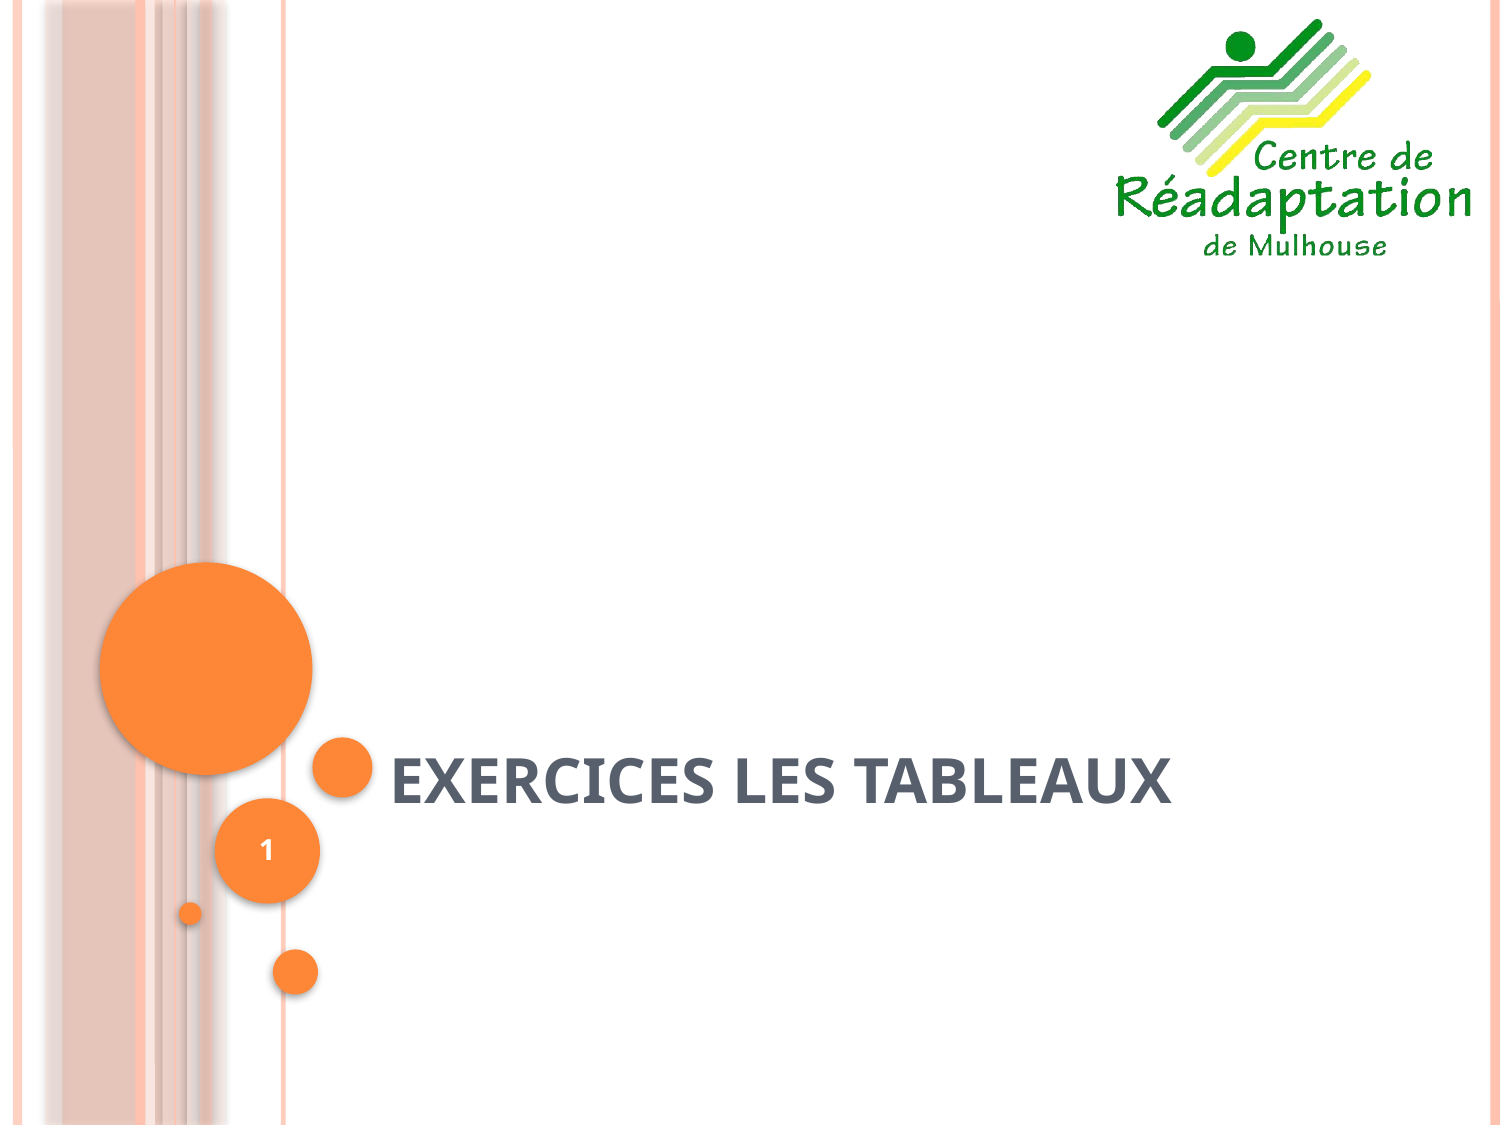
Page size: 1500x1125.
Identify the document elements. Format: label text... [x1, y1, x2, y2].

title Exercices Les tableaux [375, 512, 1388, 824]
picture [1115, 18, 1472, 256]
slide_number 1 [217, 808, 318, 894]
